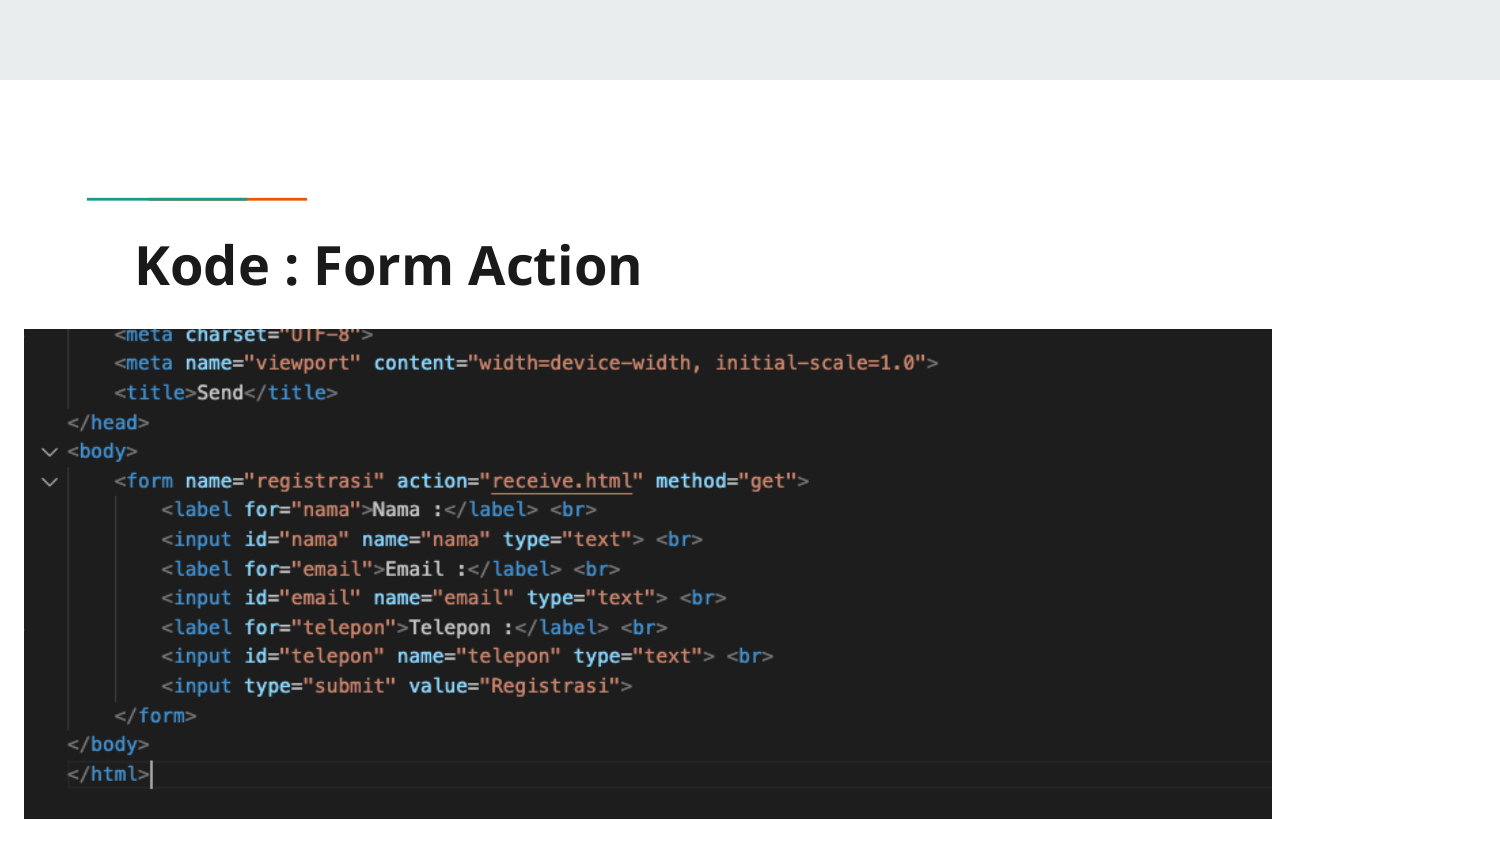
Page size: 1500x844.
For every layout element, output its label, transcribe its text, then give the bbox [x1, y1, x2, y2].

picture [24, 328, 1272, 819]
title Kode : Form Action [119, 216, 1381, 305]
